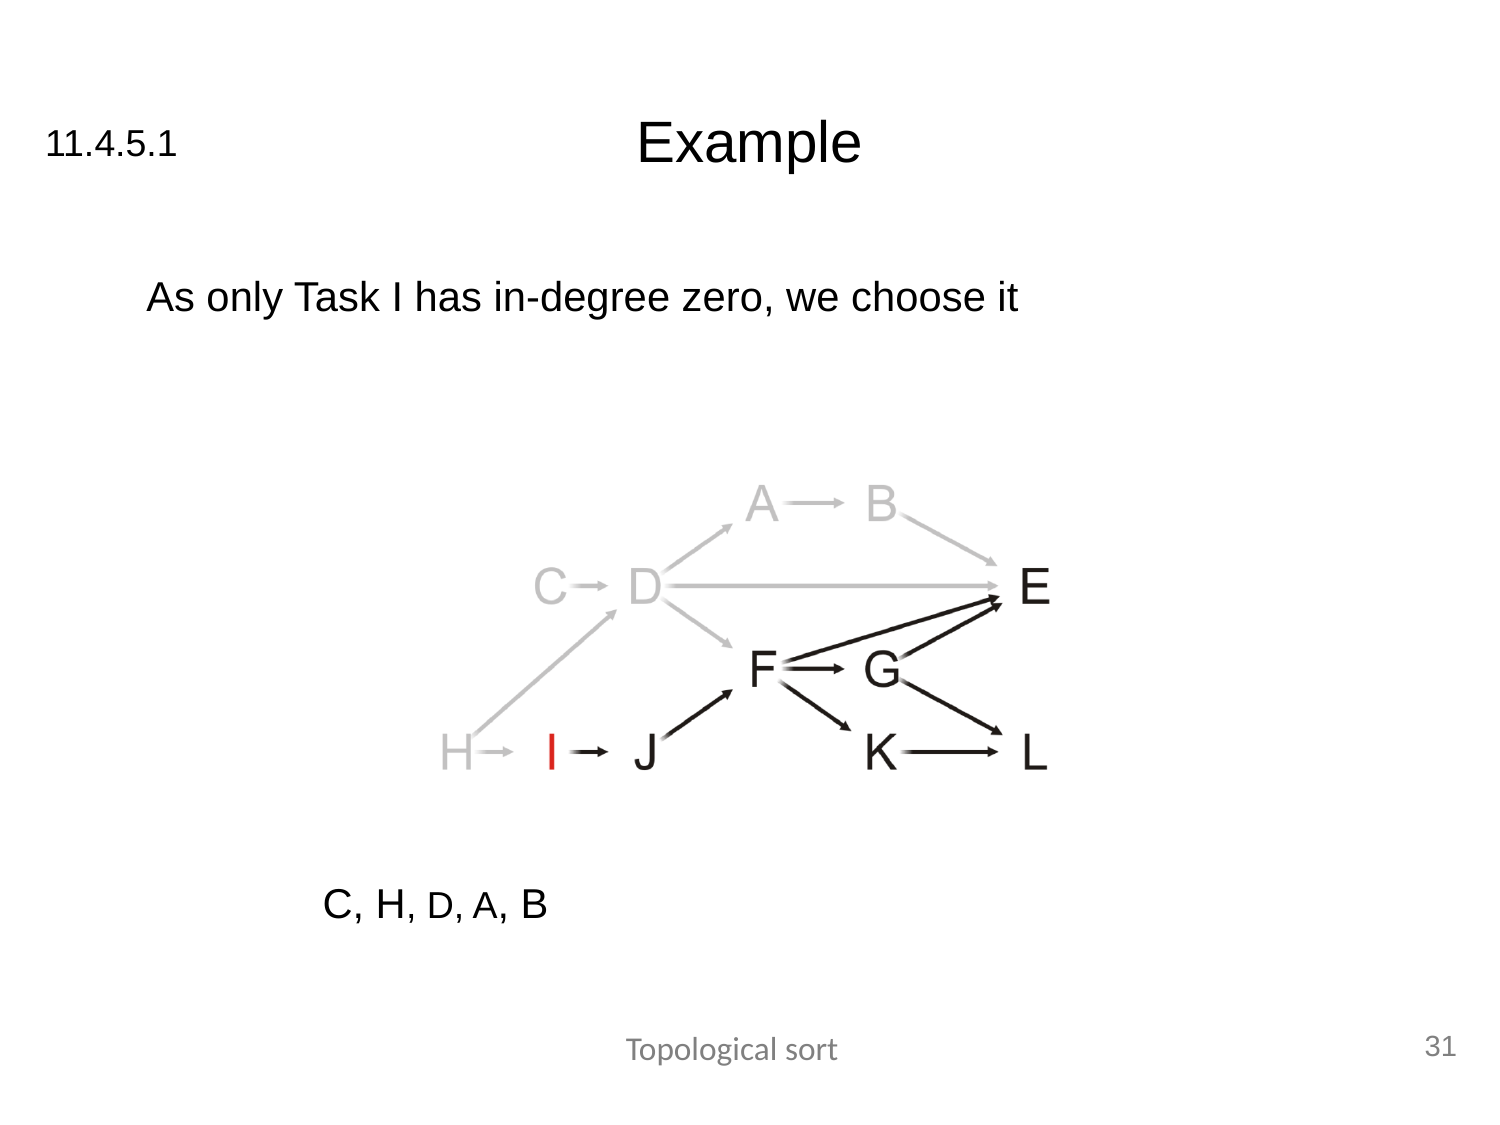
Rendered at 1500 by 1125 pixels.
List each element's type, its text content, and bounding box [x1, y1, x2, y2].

text_box C, H, D, A, B [307, 869, 564, 935]
title Example [74, 44, 1426, 233]
list As only Task I has in-degree zero, we choose it [74, 262, 1426, 1006]
text_box 11.4.5.1 [30, 111, 193, 172]
picture [418, 467, 1081, 787]
